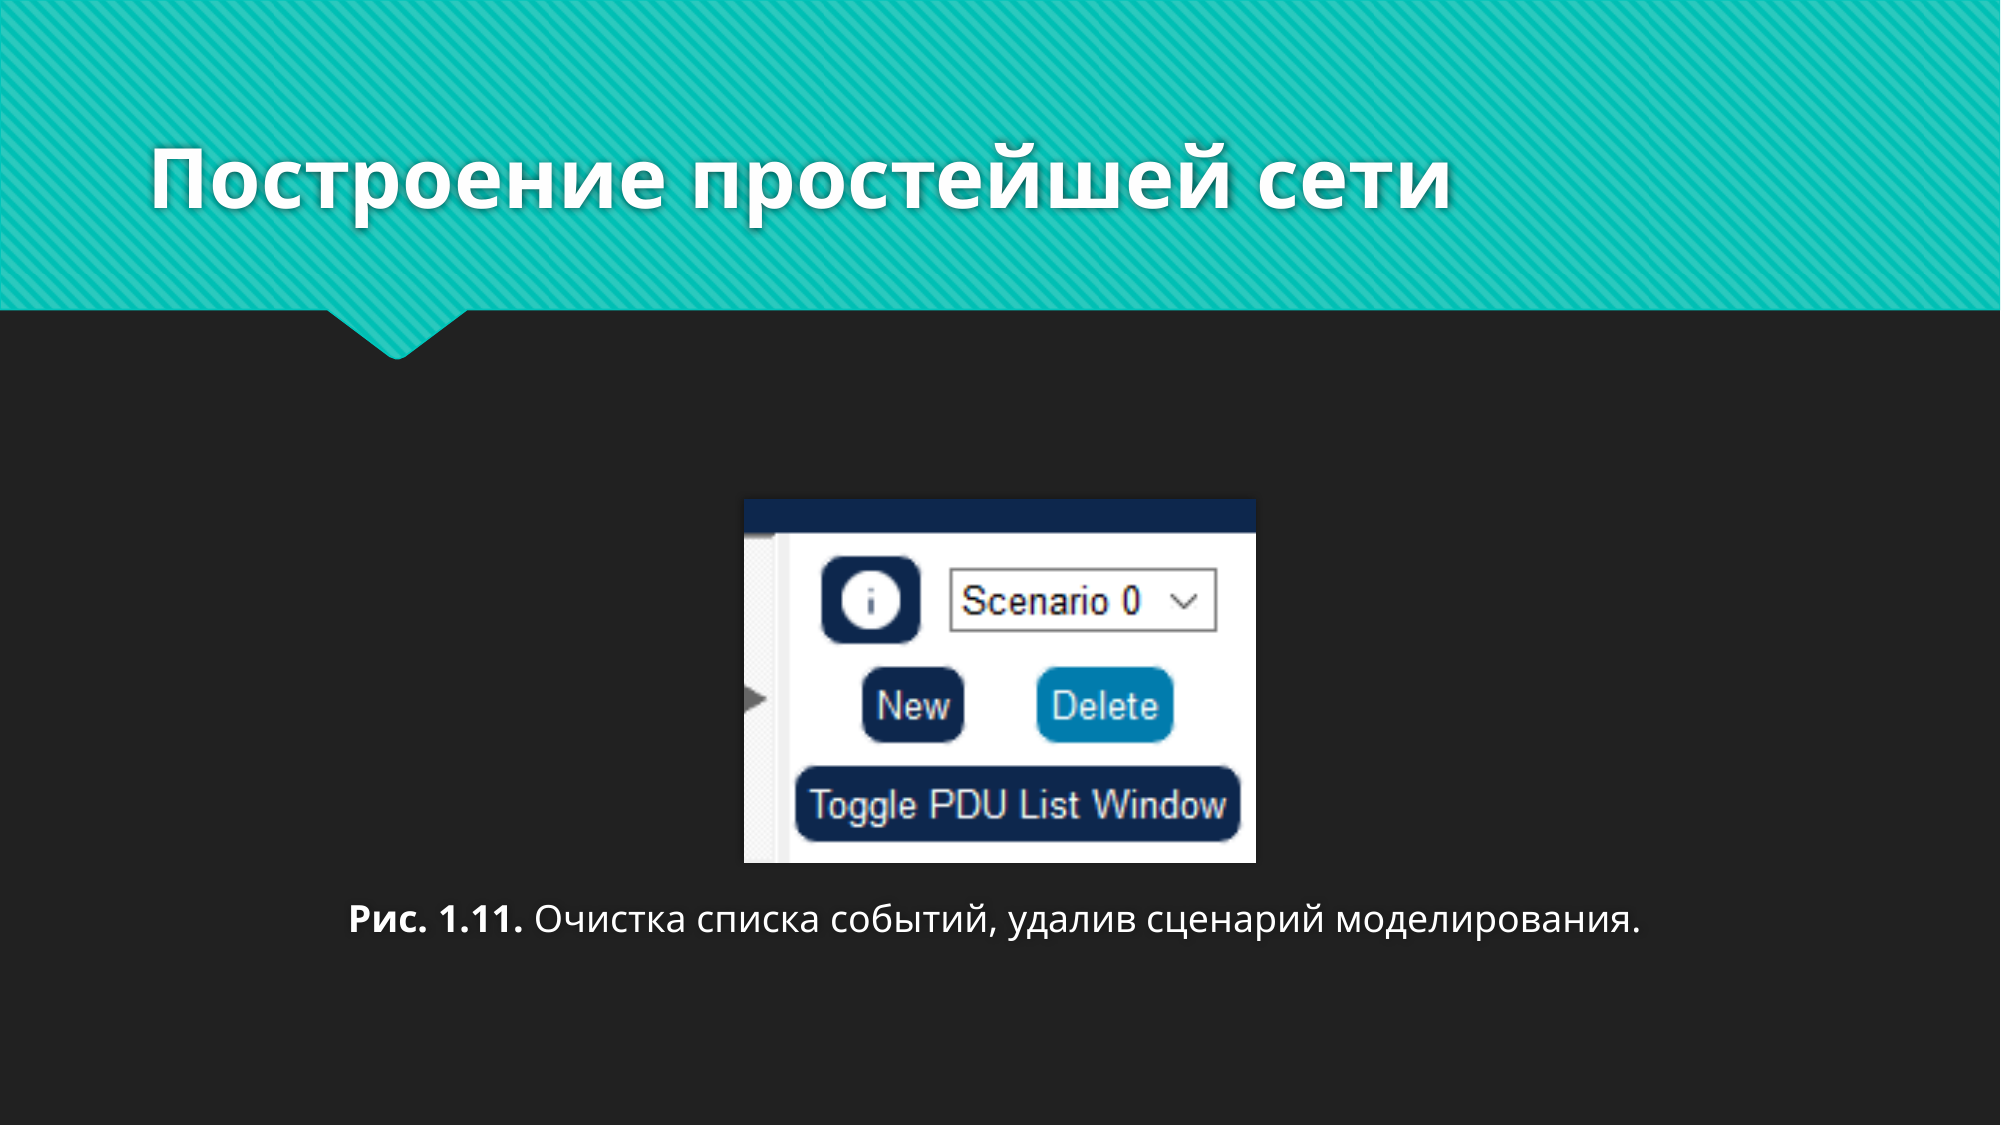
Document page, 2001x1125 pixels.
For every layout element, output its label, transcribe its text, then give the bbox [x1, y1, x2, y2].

text_box Рис. 1.11. Очистка списка событий, удалив сценарий моделирования. [227, 863, 1773, 973]
title Построение простейшей сети [132, 73, 1868, 233]
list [743, 499, 1257, 864]
